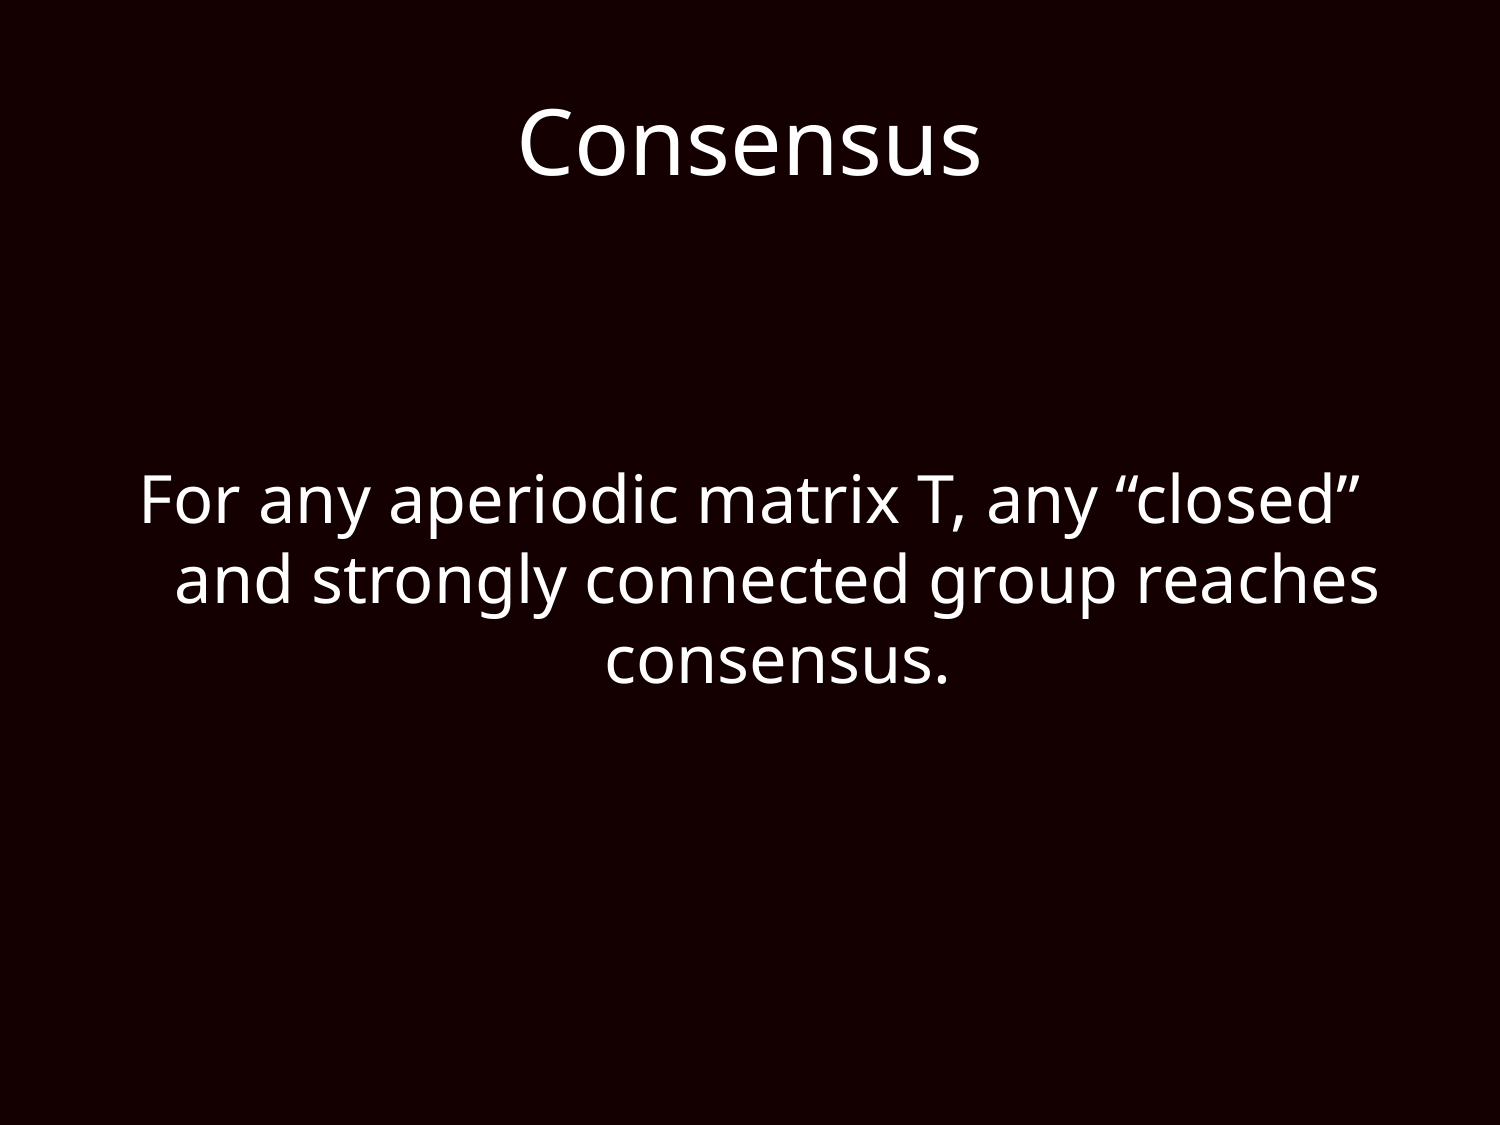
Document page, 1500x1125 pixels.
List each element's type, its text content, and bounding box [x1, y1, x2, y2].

list For any aperiodic matrix T, any “closed” and strongly connected group reaches consensus. [75, 262, 1425, 1005]
title Consensus [75, 45, 1425, 233]
